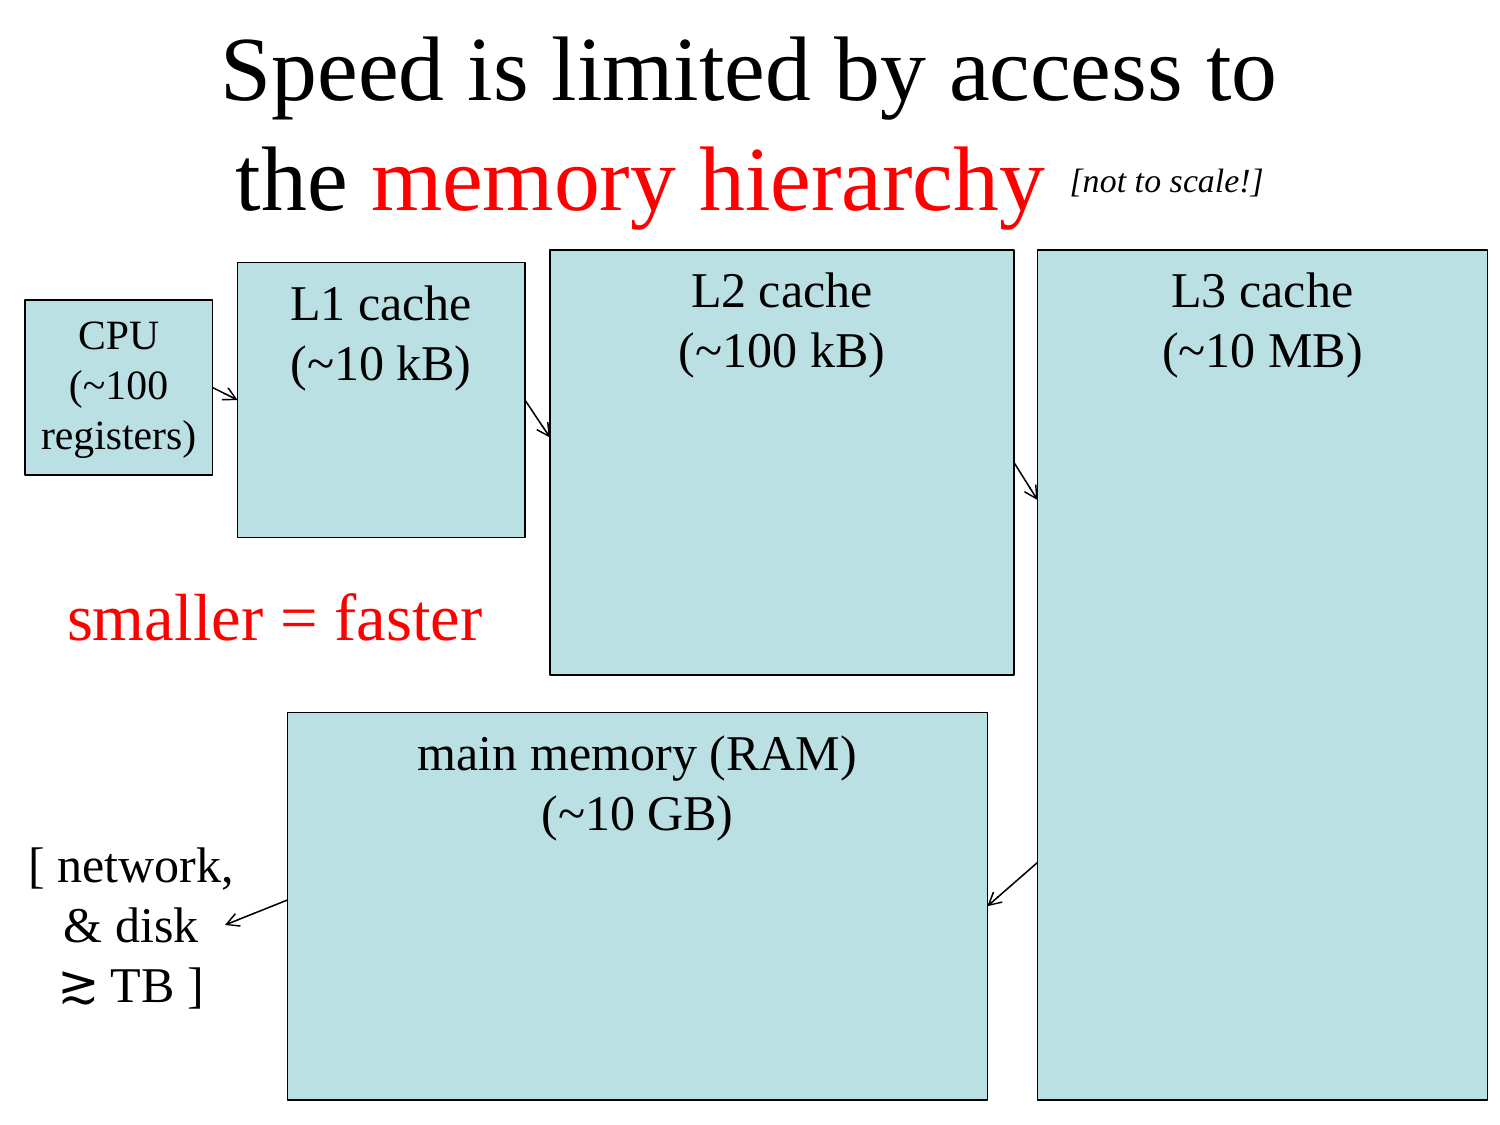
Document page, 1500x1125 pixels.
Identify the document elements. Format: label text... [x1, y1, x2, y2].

text_box L2 cache (~100 kB) [549, 249, 1014, 675]
text_box L3 cache (~10 MB) [1037, 249, 1488, 1100]
title Speed is limited by access to the memory hierarchy [not to scale!] [112, 24, 1388, 213]
text_box L1 cache (~10 kB) [237, 262, 525, 538]
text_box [1013, 462, 1038, 501]
text_box smaller = faster [52, 566, 499, 662]
text_box [ network, & disk ≳ TB ] [0, 824, 263, 1020]
text_box main memory (RAM) (~10 GB) [287, 712, 988, 1100]
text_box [224, 899, 288, 926]
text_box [212, 387, 238, 401]
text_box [987, 862, 1038, 907]
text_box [524, 399, 551, 438]
text_box CPU (~100 registers) [24, 299, 213, 475]
